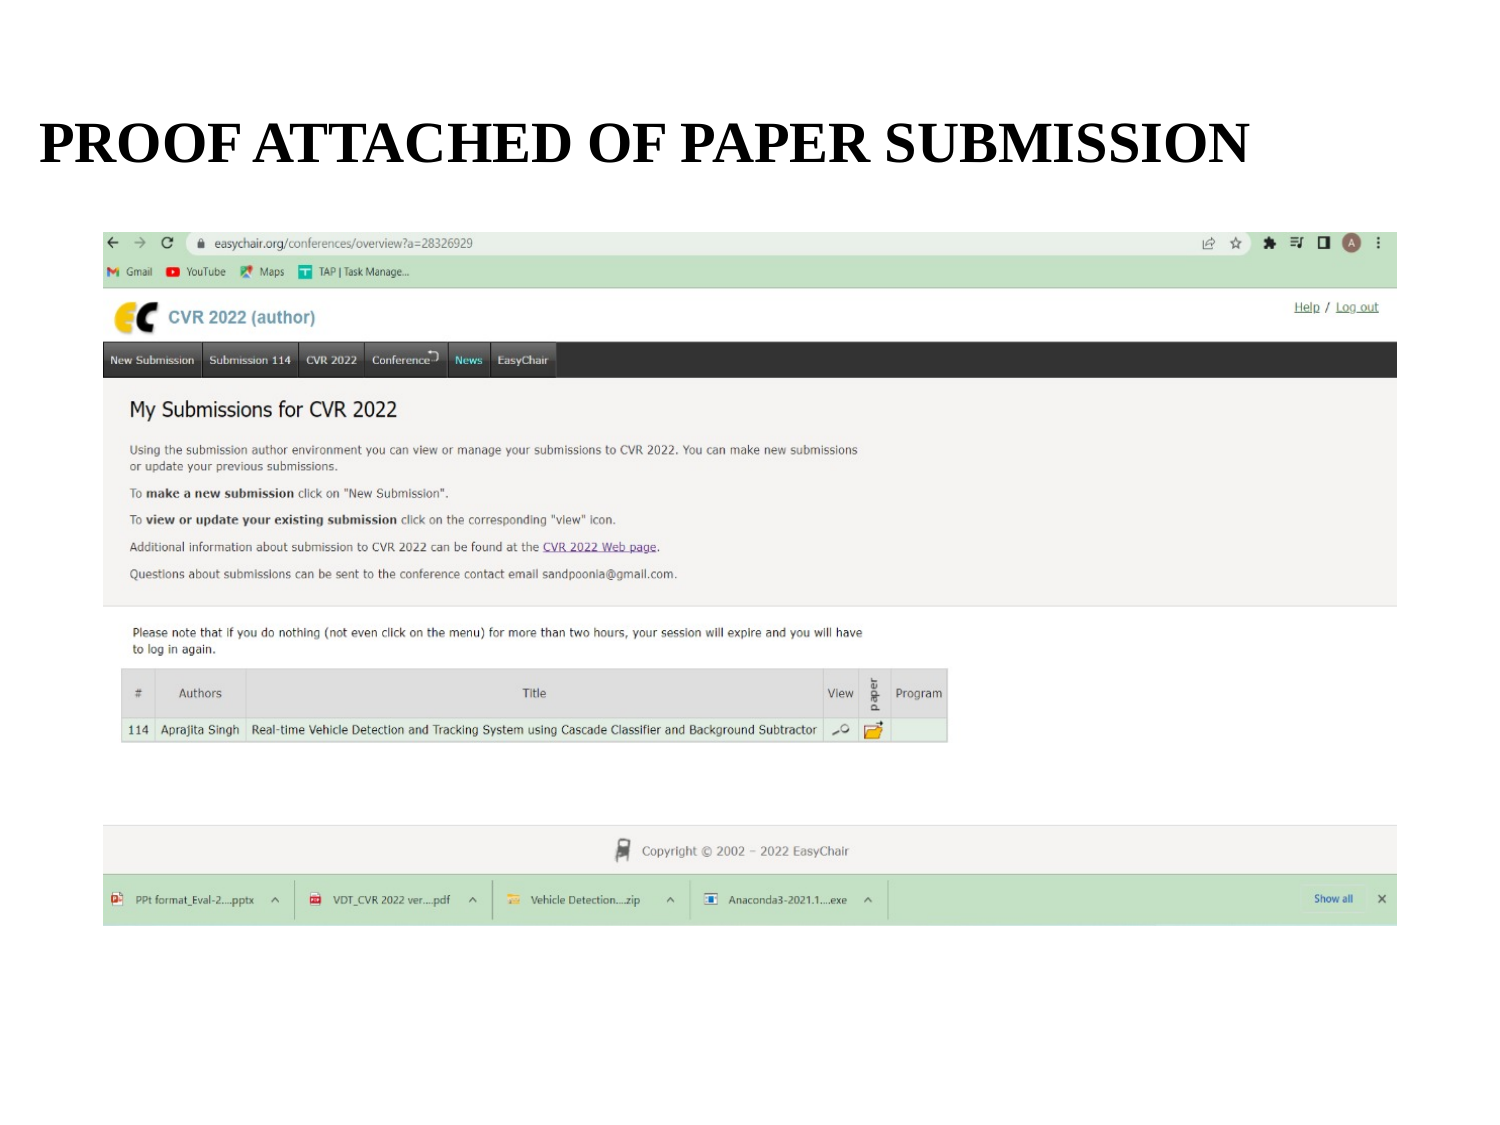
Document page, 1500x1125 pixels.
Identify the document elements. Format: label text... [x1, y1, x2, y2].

title PROOF ATTACHED OF PAPER SUBMISSION [39, 45, 1425, 233]
picture [102, 232, 1397, 926]
